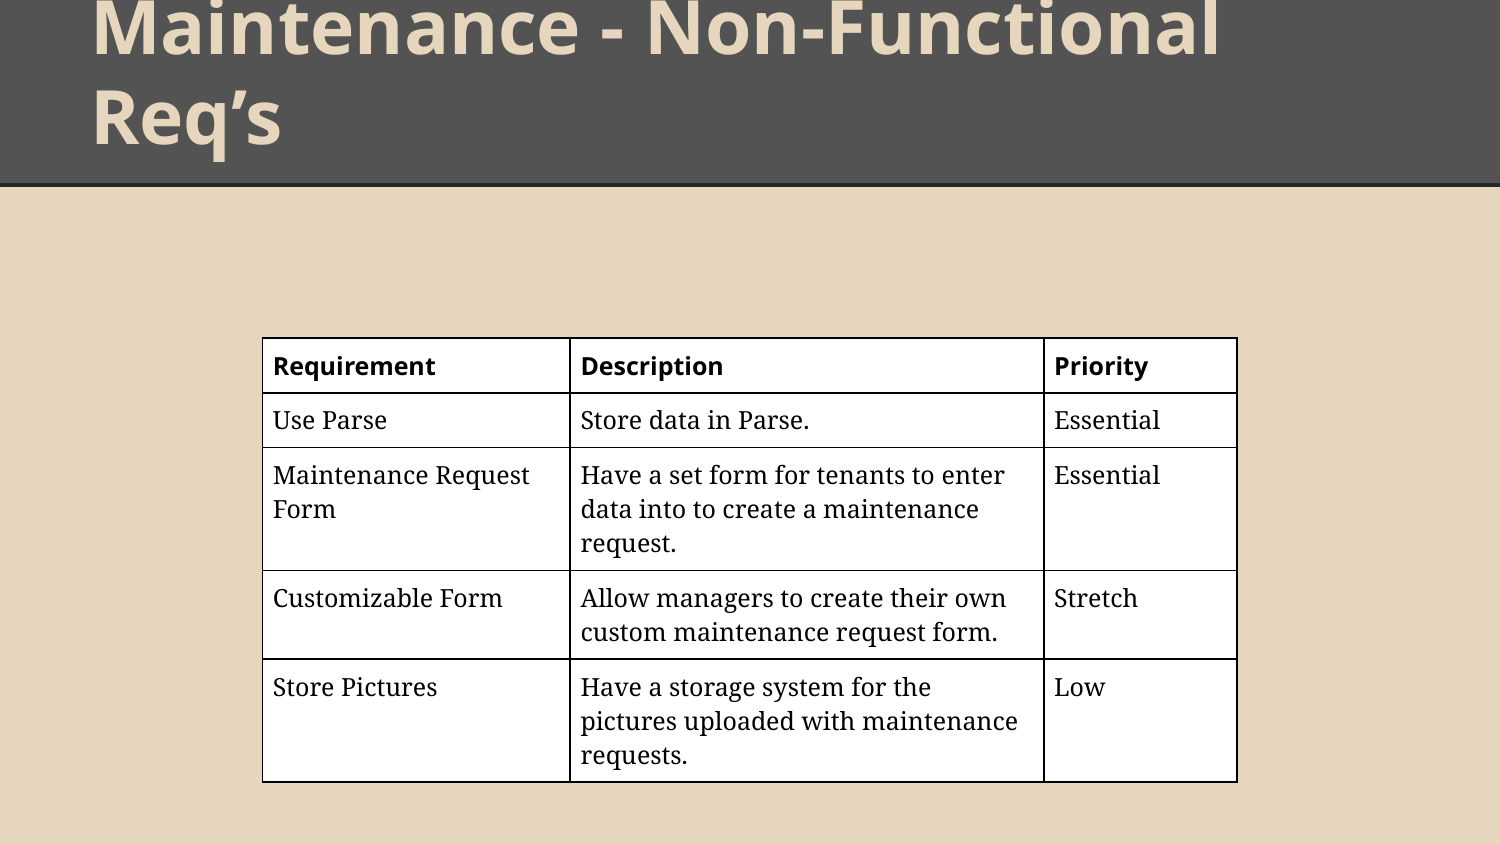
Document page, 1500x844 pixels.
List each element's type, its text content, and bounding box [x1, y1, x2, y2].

table_cell Store Pictures [263, 660, 569, 781]
table_cell Maintenance Request Form [263, 448, 569, 570]
table_header Priority [1045, 339, 1236, 392]
table_cell Customizable Form [263, 571, 569, 658]
table_cell Use Parse [263, 394, 569, 447]
table_header Description [571, 339, 1043, 392]
table_header Requirement [263, 339, 569, 392]
title Maintenance - Non-Functional Req’s [75, 33, 1425, 175]
table_cell Store data in Parse. [571, 394, 1043, 447]
table_cell Have a set form for tenants to enter data into to create a maintenance request. [571, 448, 1043, 570]
table_cell Allow managers to create their own custom maintenance request form. [571, 571, 1043, 658]
table_cell Low [1045, 660, 1236, 781]
table_cell Stretch [1045, 571, 1236, 658]
table_cell Have a storage system for the pictures uploaded with maintenance requests. [571, 660, 1043, 781]
table_cell Essential [1045, 448, 1236, 570]
table_cell Essential [1045, 394, 1236, 447]
